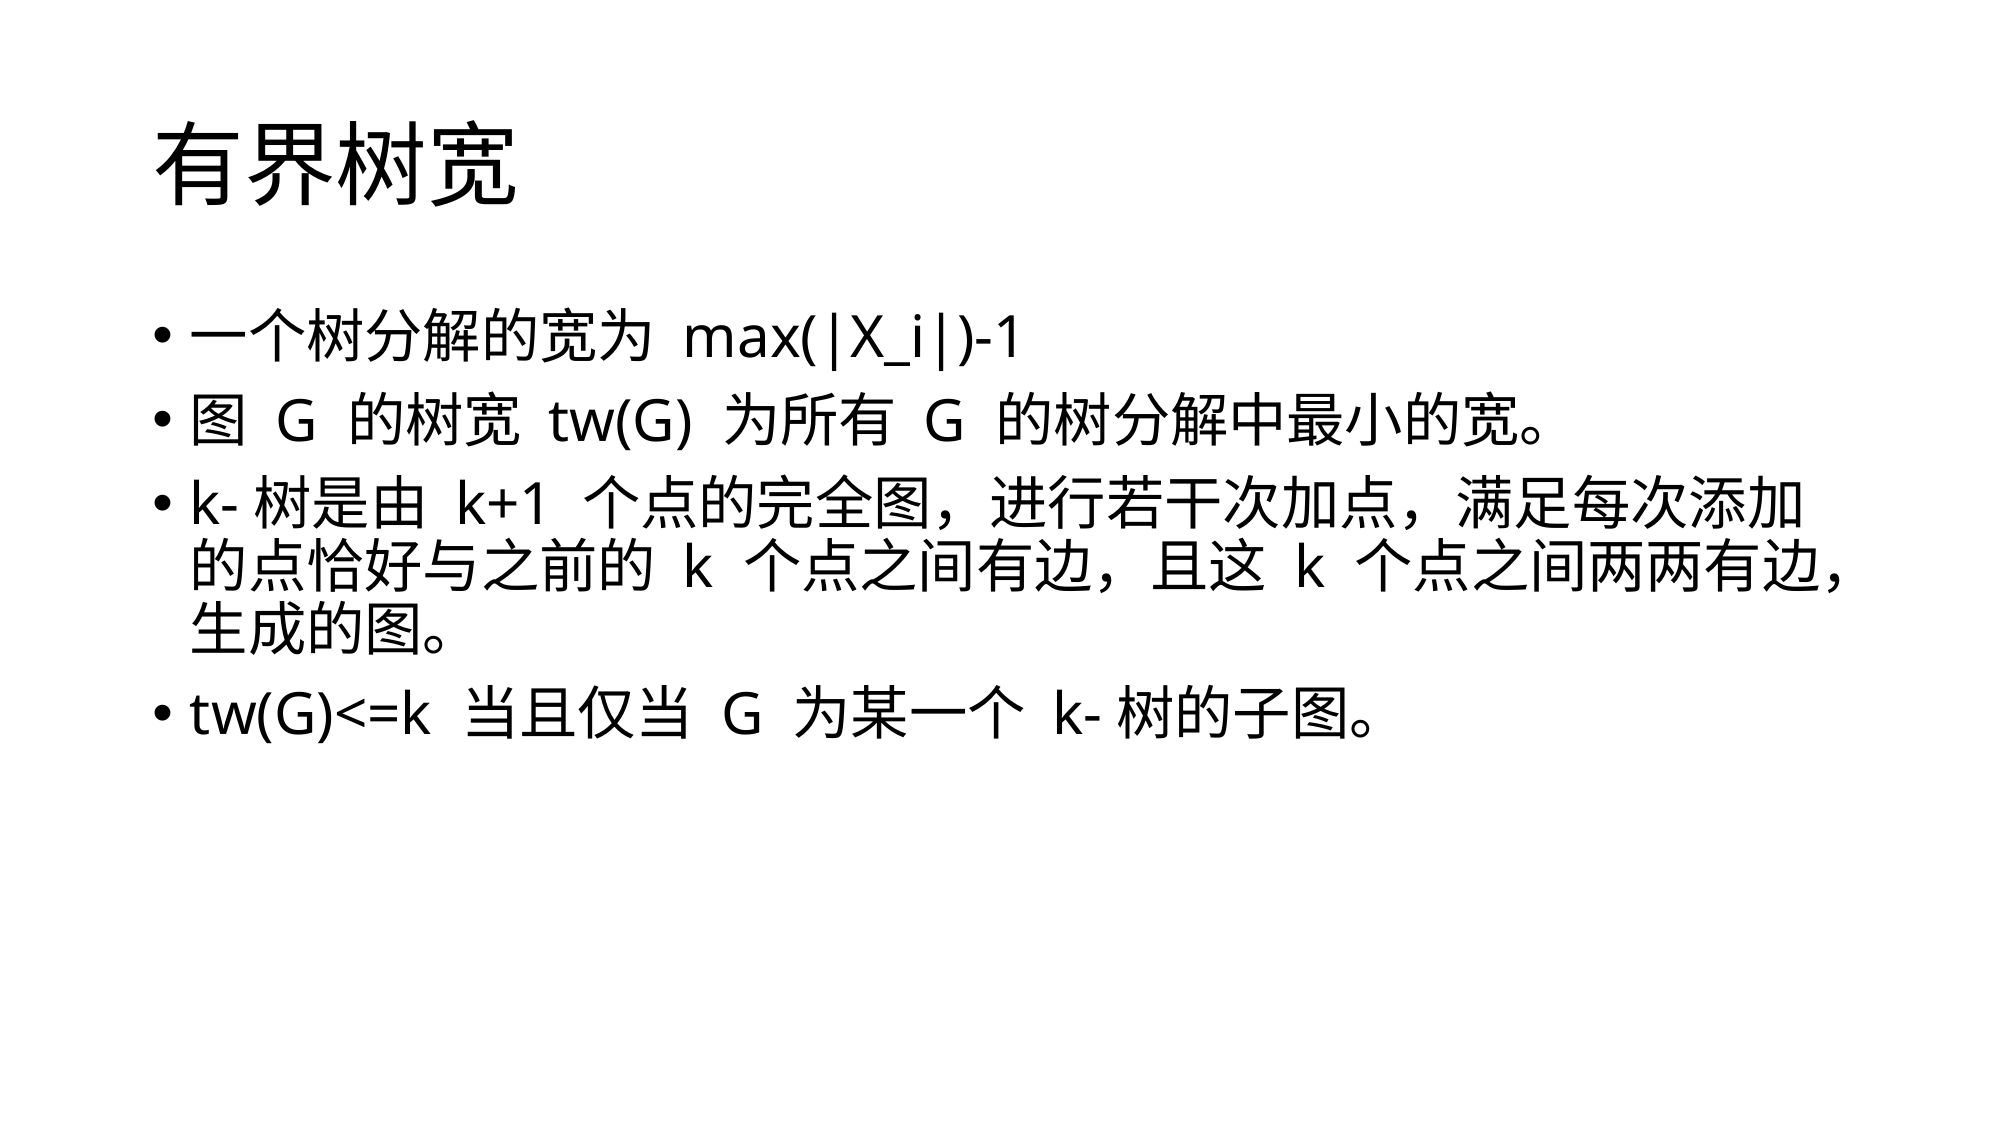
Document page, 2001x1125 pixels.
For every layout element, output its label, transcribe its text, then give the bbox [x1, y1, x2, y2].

title 有界树宽 [137, 59, 1863, 278]
list 一个树分解的宽为 max(|X_i|)-1 图 G 的树宽 tw(G) 为所有 G 的树分解中最小的宽。 k-树是由 k+1 个点的完全图，进行若干次加点，满足每次添加的点恰好与之前的 k 个点之间有边，且这 k 个点之间两两有边，生成的图。 tw(G)<=k 当且仅当 G 为某一个 k-树的子图。 [137, 299, 1863, 1014]
